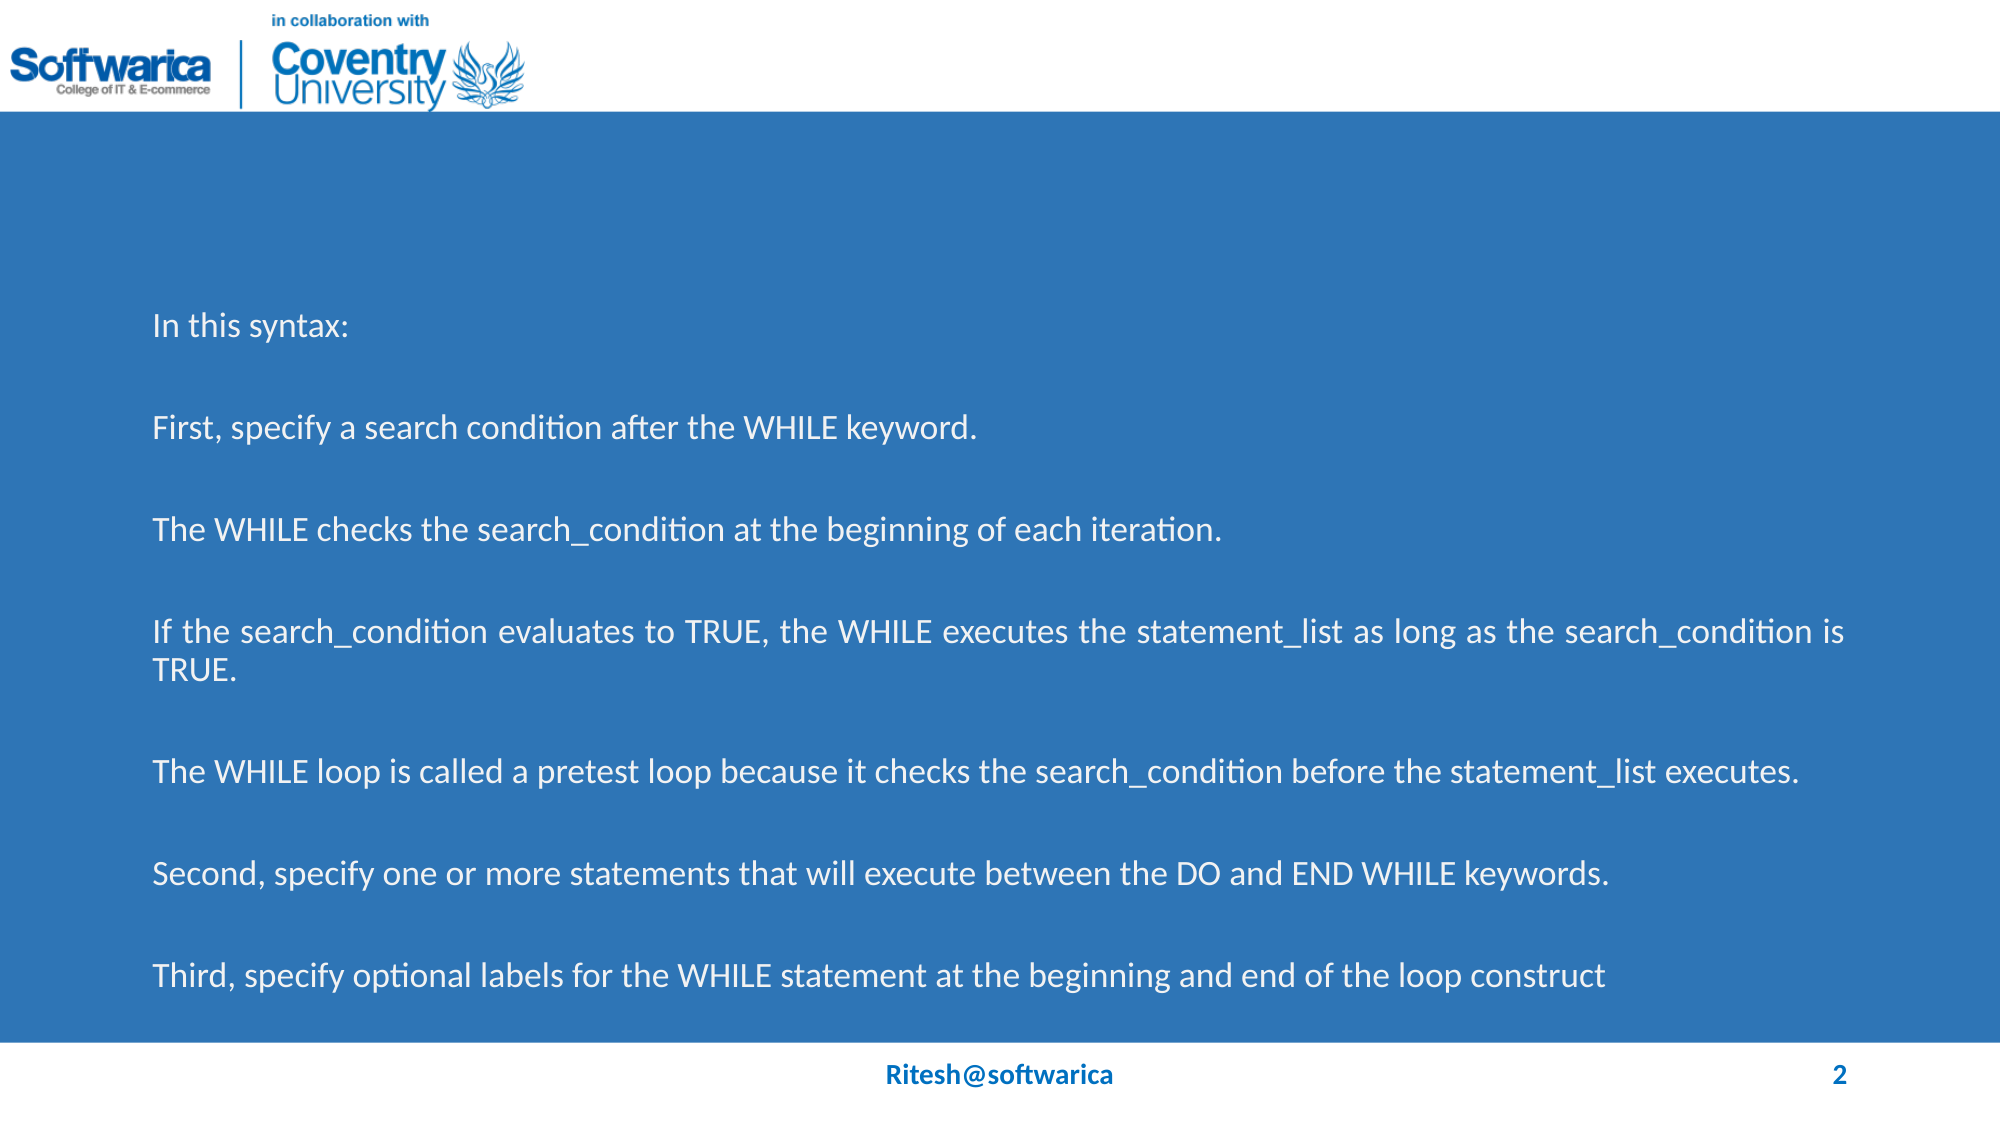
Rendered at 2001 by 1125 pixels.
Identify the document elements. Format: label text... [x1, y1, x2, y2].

slide_number 2 [1412, 1042, 1863, 1103]
picture [10, 14, 525, 112]
list In this syntax: First, specify a search condition after the WHILE keyword. The WHILE checks the search_condition at the beginning of each iteration. If the search_condition evaluates to TRUE, the WHILE executes the statement_list as long as the search_condition is TRUE. The WHILE loop is called a pretest loop because it checks the search_condition before the statement_list executes. Second, specify one or more statements that will execute between the DO and END WHILE keywords. Third, specify optional labels for the WHILE statement at the beginning and end of the loop construct [137, 299, 1863, 1014]
footer Ritesh@softwarica [662, 1042, 1338, 1103]
